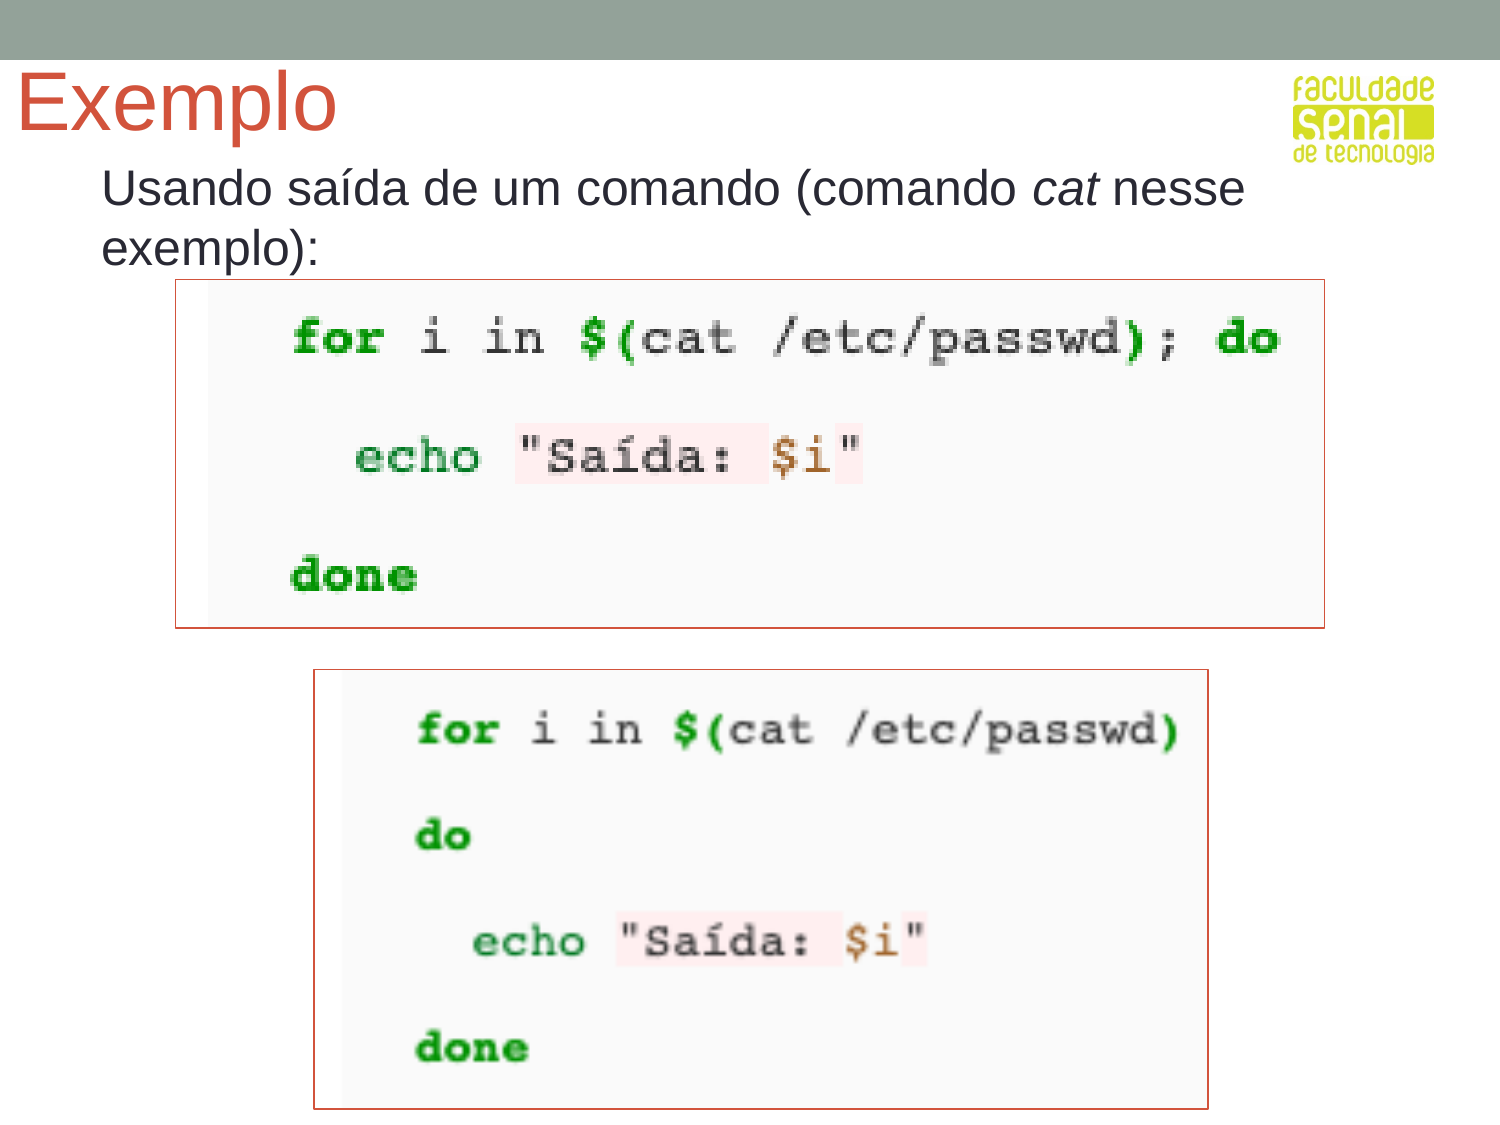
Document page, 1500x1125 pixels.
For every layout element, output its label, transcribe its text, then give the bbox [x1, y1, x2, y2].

picture [175, 279, 1325, 628]
list Usando saída de um comando (comando cat nesse exemplo): [86, 147, 1437, 948]
title Exemplo [0, 16, 1350, 179]
picture [314, 670, 1208, 1109]
picture [1350, 76, 1434, 147]
